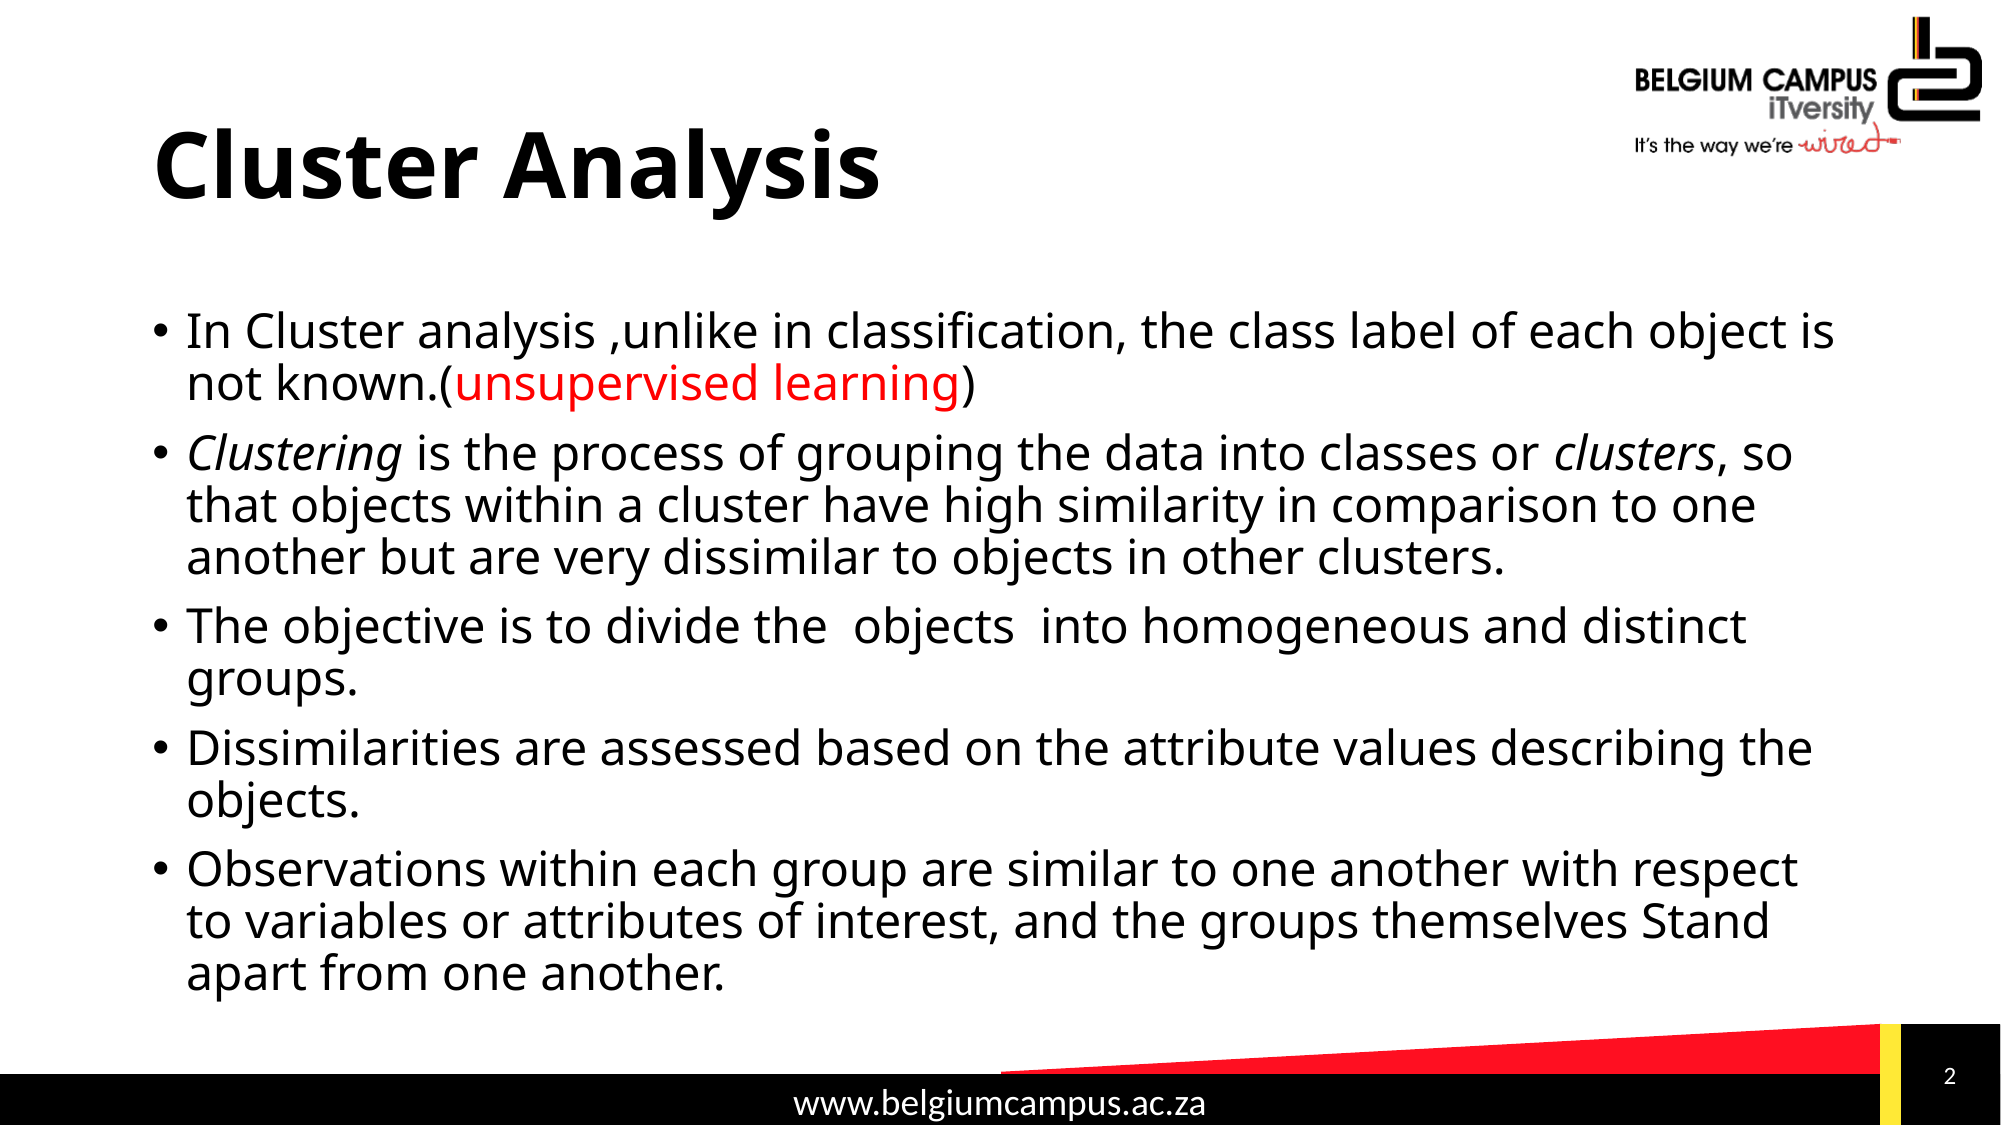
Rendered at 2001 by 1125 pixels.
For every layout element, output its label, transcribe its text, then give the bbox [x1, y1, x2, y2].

list In Cluster analysis ,unlike in classification, the class label of each object is not known.(unsupervised learning) Clustering is the process of grouping the data into classes or clusters, so that objects within a cluster have high similarity in comparison to one another but are very dissimilar to objects in other clusters. The objective is to divide the objects into homogeneous and distinct groups. Dissimilarities are assessed based on the attribute values describing the objects. Observations within each group are similar to one another with respect to variables or attributes of interest, and the groups themselves Stand apart from one another. [137, 299, 1863, 1014]
title Cluster Analysis [137, 59, 1863, 278]
picture [1631, 0, 1986, 198]
